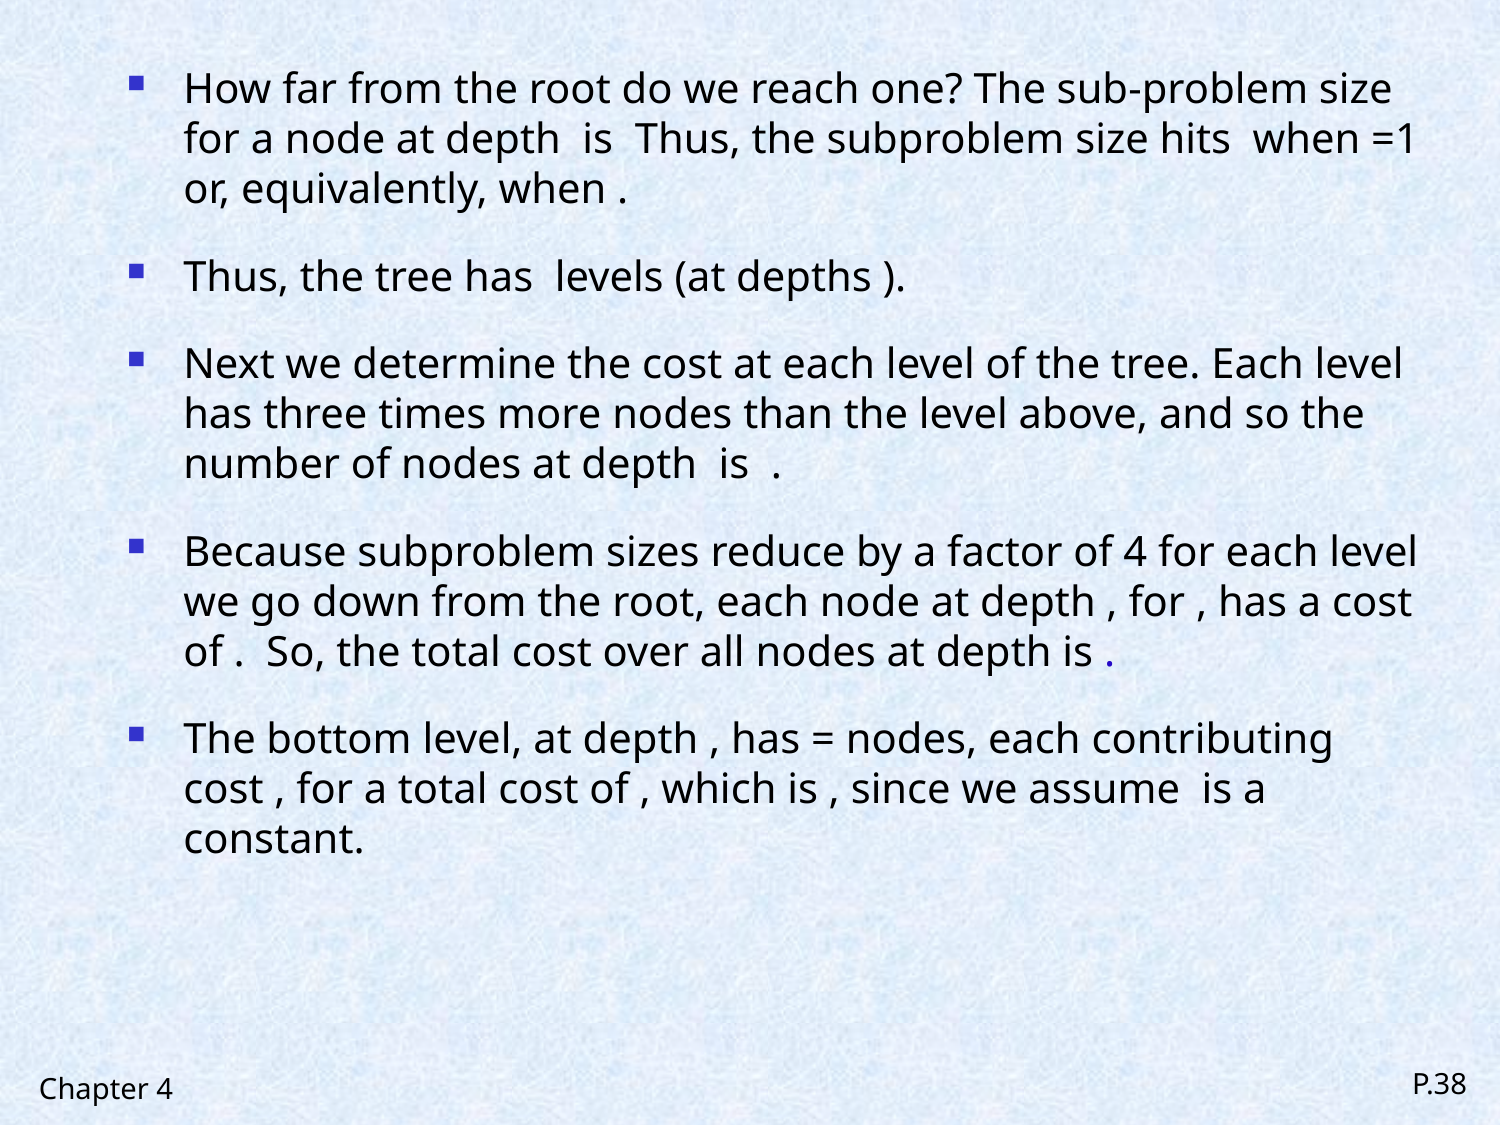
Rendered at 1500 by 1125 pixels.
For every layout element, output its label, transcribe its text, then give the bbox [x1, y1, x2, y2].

slide_number Chapter 4 [23, 1037, 337, 1113]
slide_number P.38 [1169, 1037, 1483, 1113]
slide_number Chapter 4 [0, 0, 1500, 1125]
